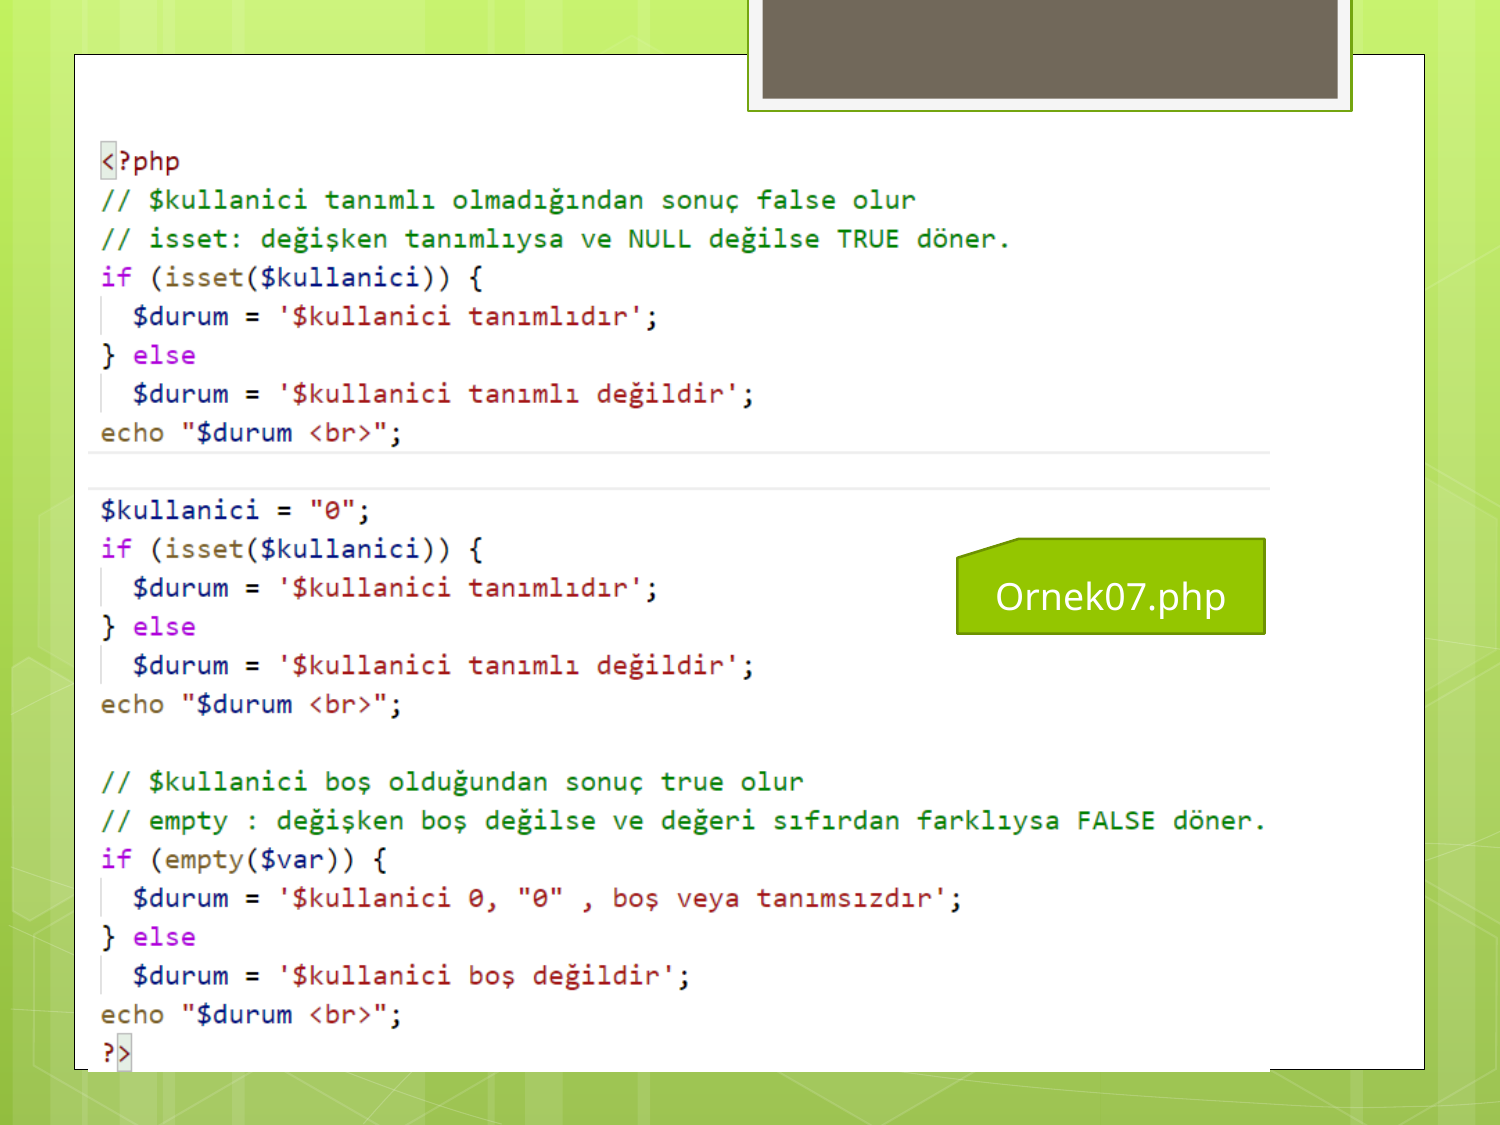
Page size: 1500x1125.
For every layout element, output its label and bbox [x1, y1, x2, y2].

picture [88, 136, 1270, 1073]
